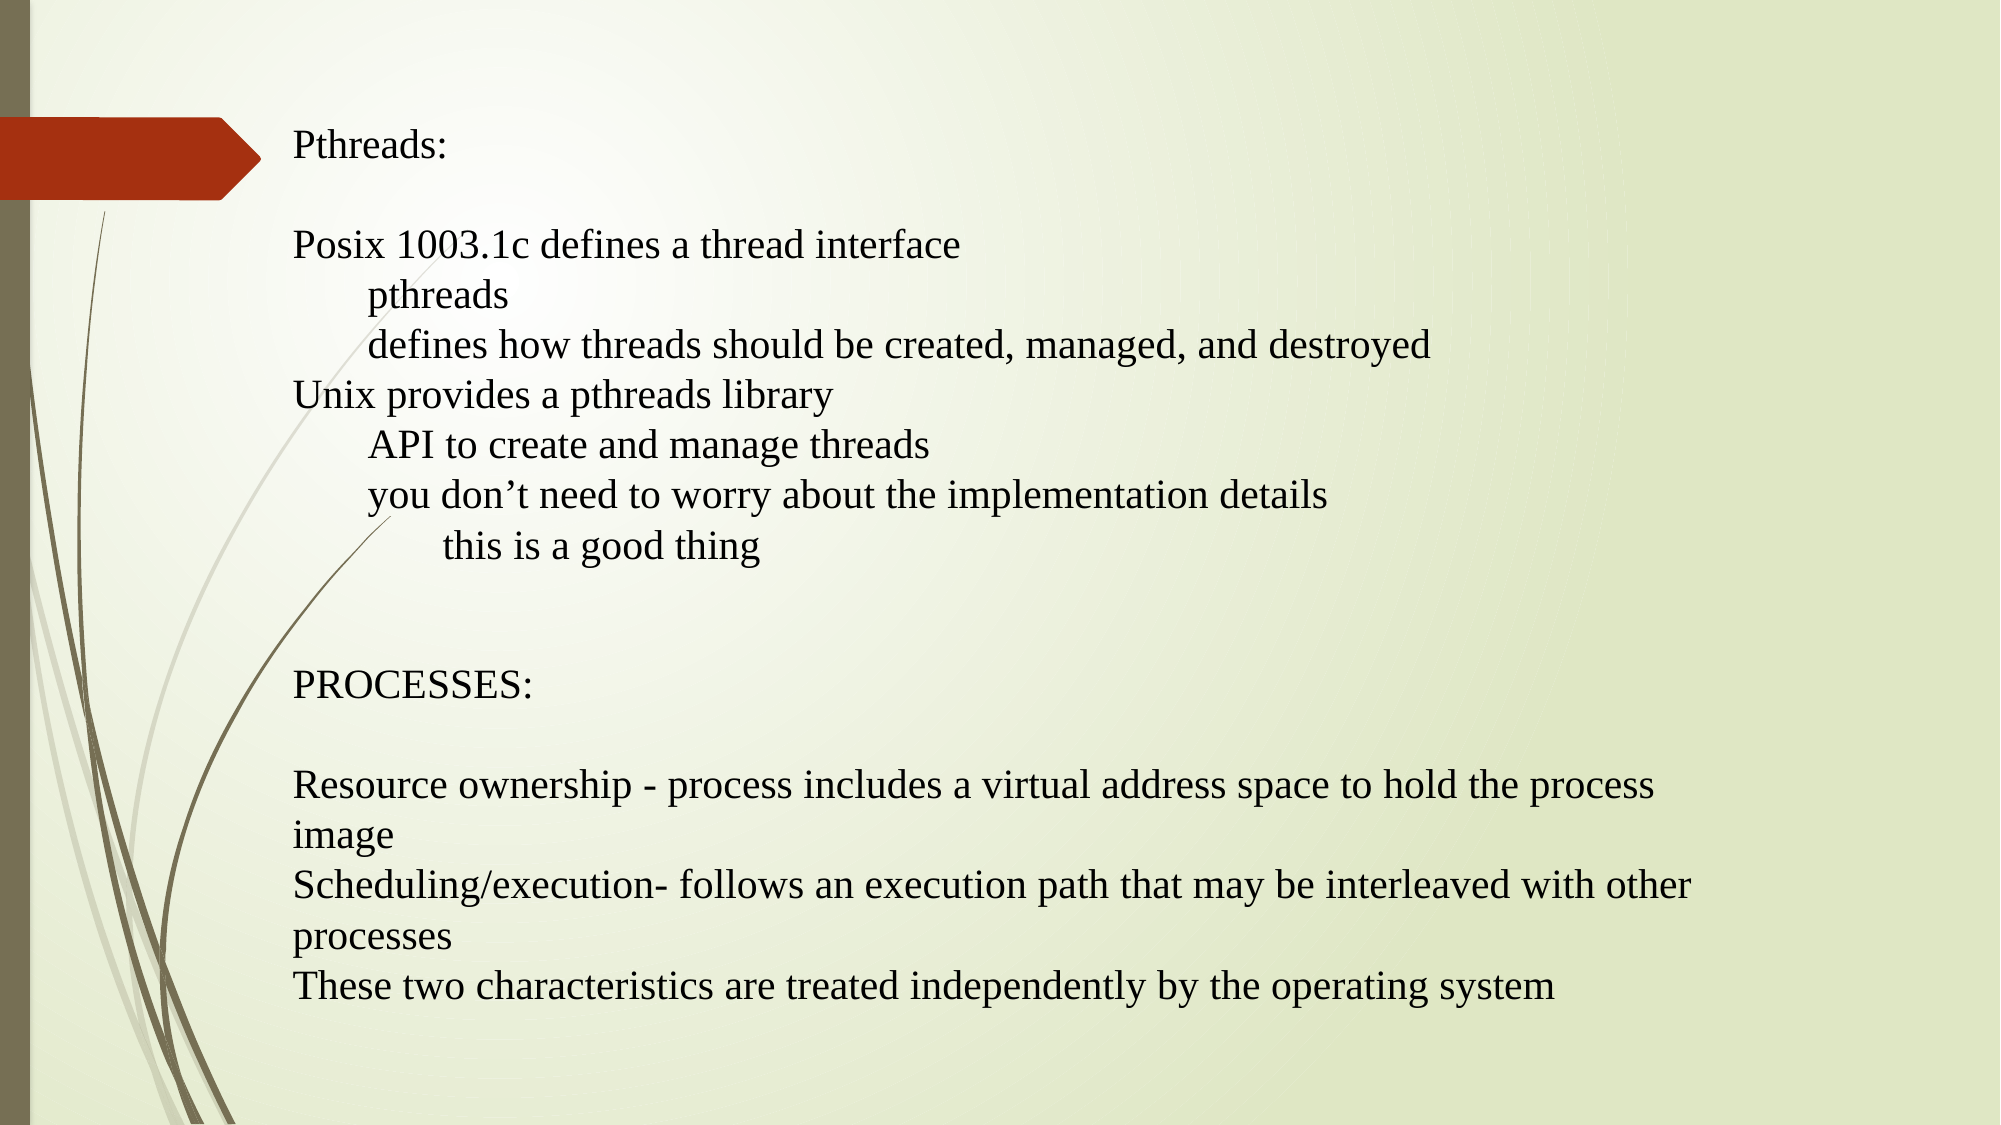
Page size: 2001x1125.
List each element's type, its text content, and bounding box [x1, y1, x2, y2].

text_box Pthreads: Posix 1003.1c defines a thread interface pthreads defines how threads should be created, managed, and destroyed Unix provides a pthreads library API to create and manage threads you don’t need to worry about the implementation details this is a good thing [277, 109, 1691, 575]
text_box PROCESSES: Resource ownership - process includes a virtual address space to hold the process image Scheduling/execution- follows an execution path that may be interleaved with other processes These two characteristics are treated independently by the operating system [277, 649, 1733, 1015]
